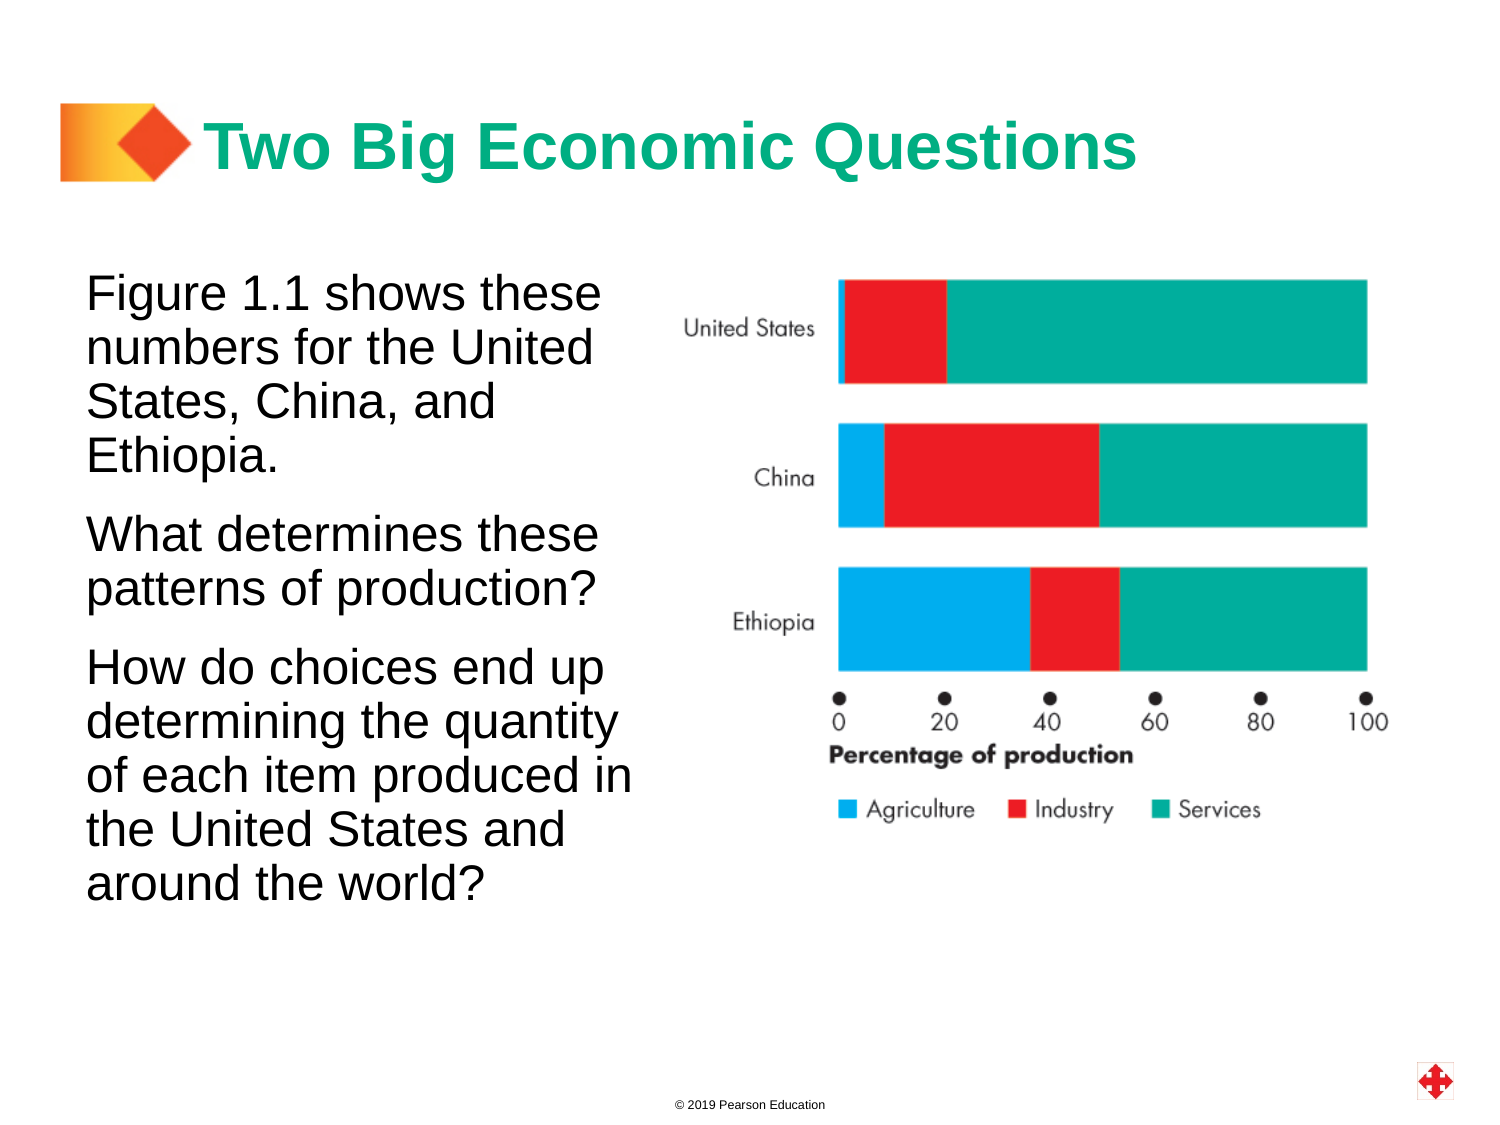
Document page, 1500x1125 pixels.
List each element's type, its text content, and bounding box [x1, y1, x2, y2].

title Two Big Economic Questions [188, 50, 1364, 236]
picture [674, 274, 1401, 842]
picture [1417, 1062, 1455, 1100]
picture [59, 102, 188, 184]
list Figure 1.1 shows these numbers for the United States, China, and Ethiopia. What determines these patterns of production? How do choices end up determining the quantity of each item produced in the United States and around the world? [59, 259, 675, 1003]
